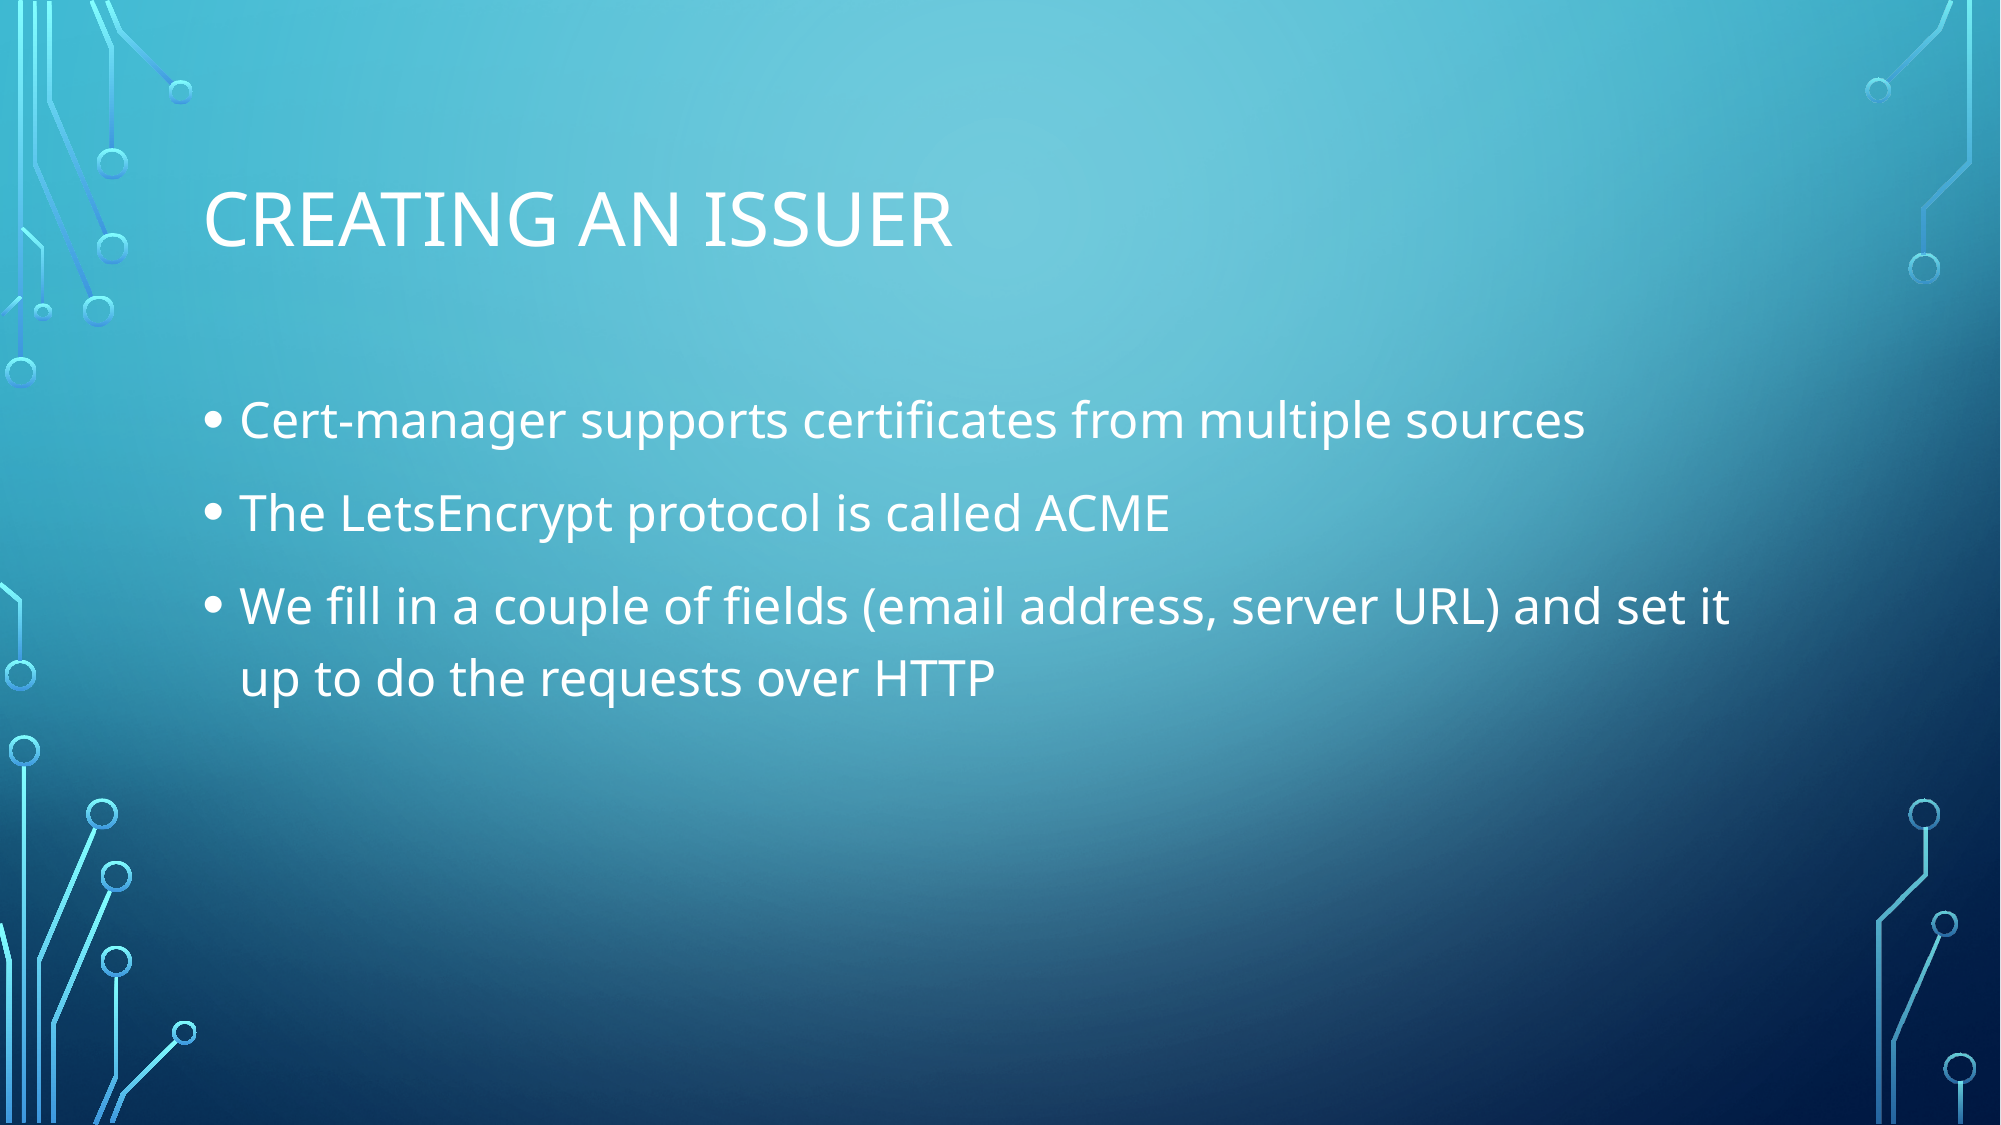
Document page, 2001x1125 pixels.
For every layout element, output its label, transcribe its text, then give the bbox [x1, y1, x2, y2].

title Creating an Issuer [187, 101, 1813, 344]
list Cert-manager supports certificates from multiple sources The LetsEncrypt protocol is called ACME We fill in a couple of fields (email address, server URL) and set it up to do the requests over HTTP [187, 369, 1813, 950]
